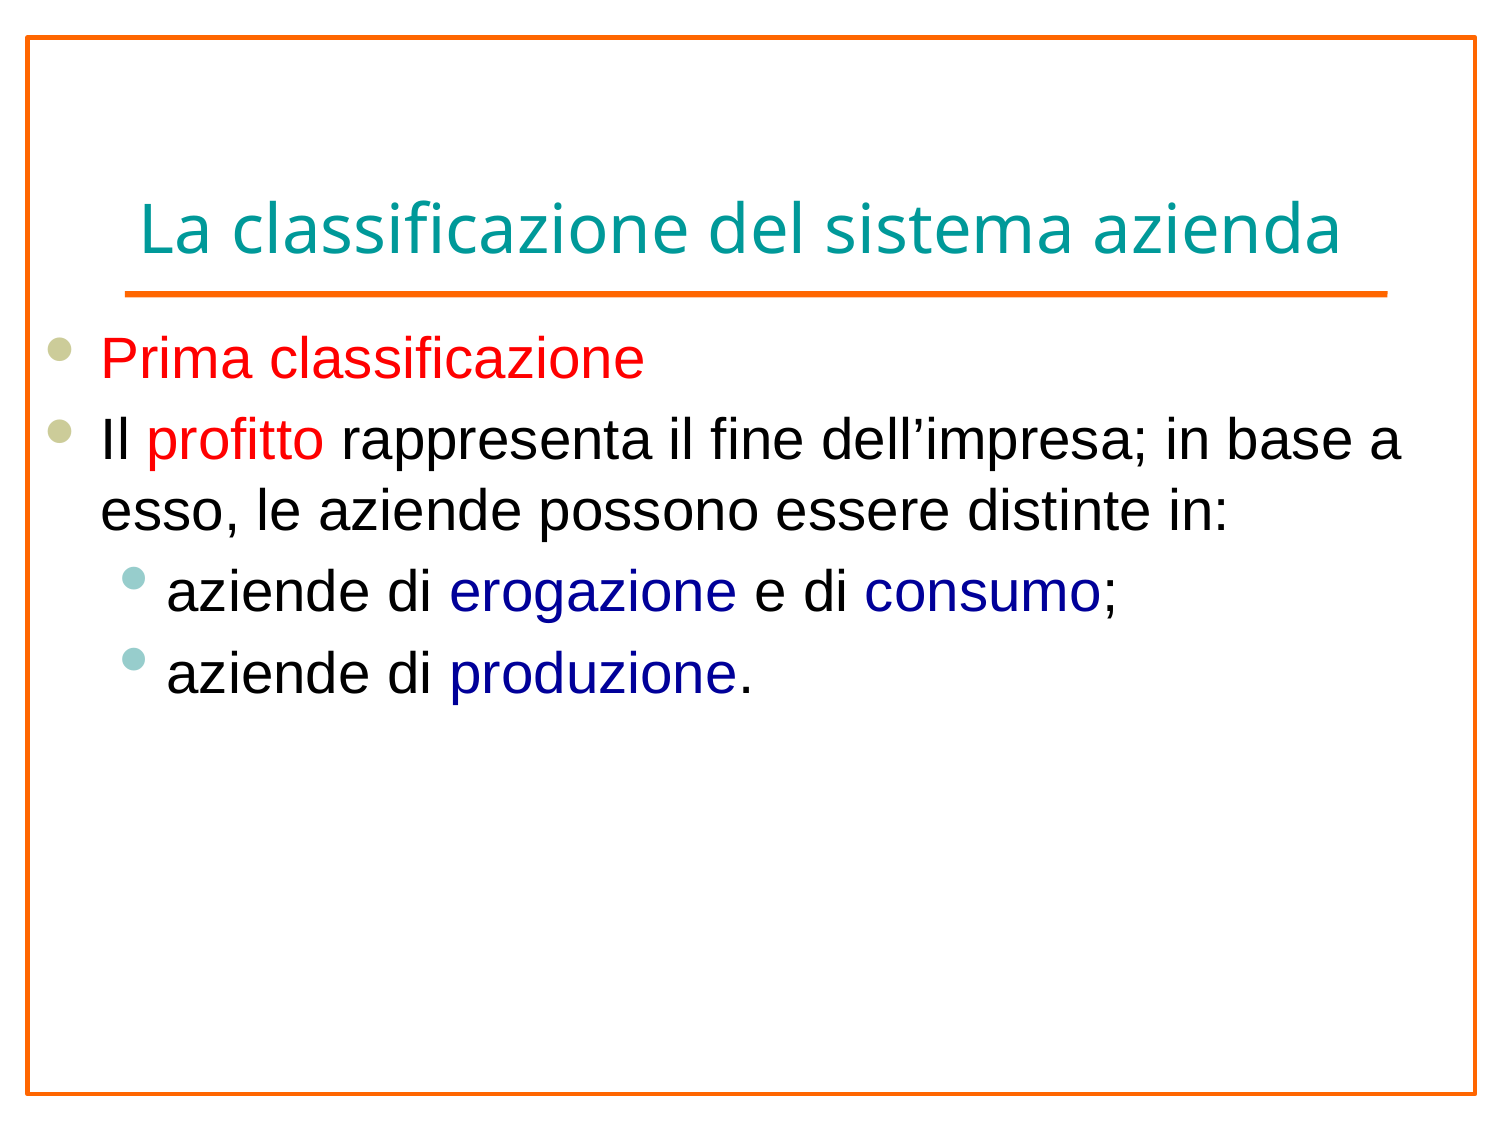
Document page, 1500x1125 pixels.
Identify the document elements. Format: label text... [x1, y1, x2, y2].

title La classificazione del sistema azienda [123, 87, 1471, 275]
list Prima classificazione Il profitto rappresenta il fine dell’impresa; in base a esso, le aziende possono essere distinte in: aziende di erogazione e di consumo; aziende di produzione. [29, 312, 1471, 1071]
